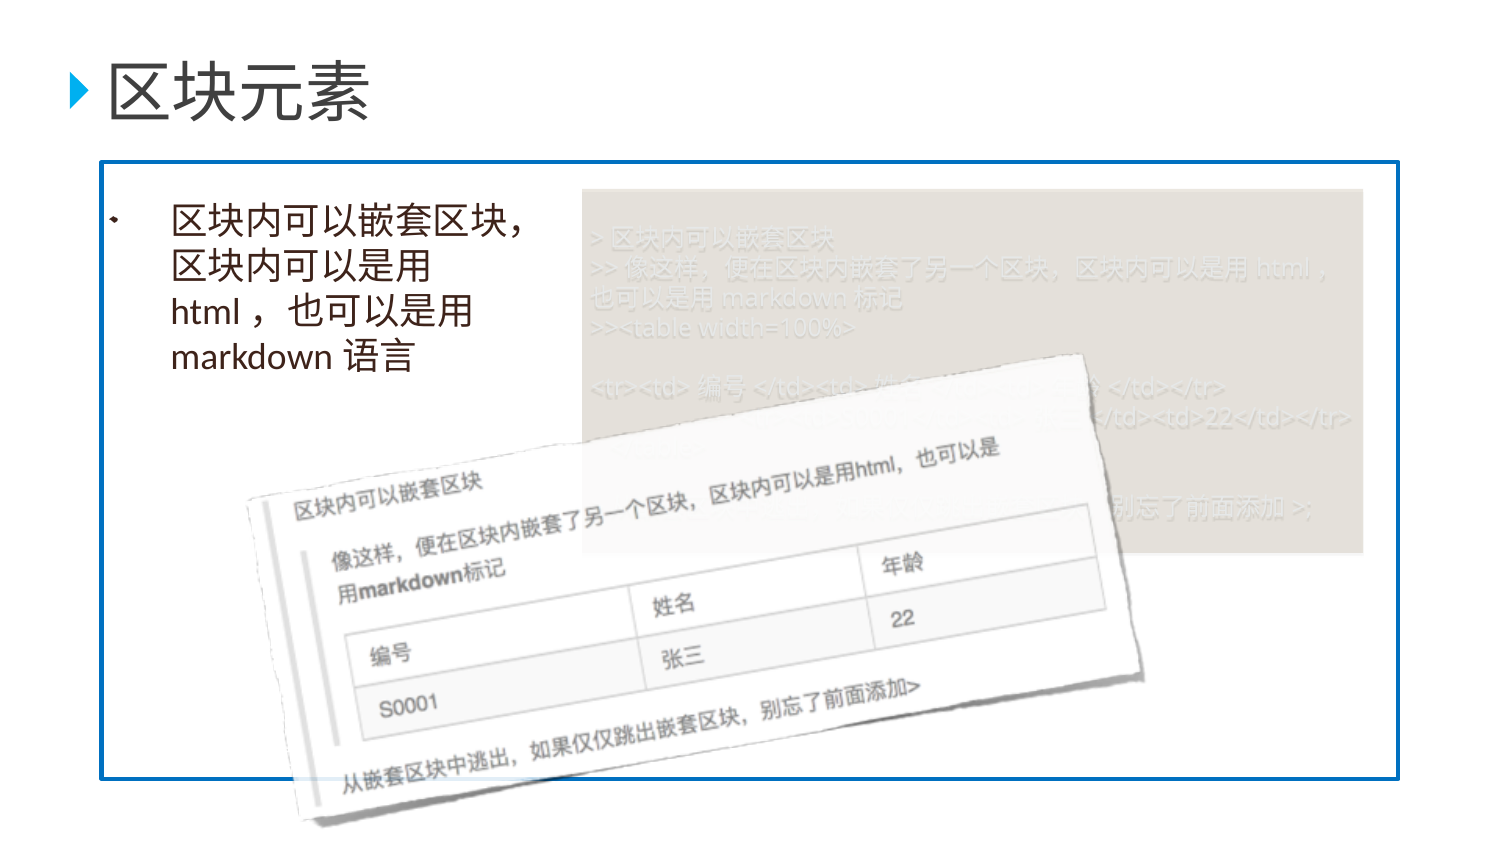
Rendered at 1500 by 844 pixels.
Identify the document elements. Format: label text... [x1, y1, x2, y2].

text_box >区块内可以嵌套区块 >>像这样，便在区块内嵌套了另一个区块，区块内可以是用html，也可以是用markdown标记 >><table width=100%> <tr><td>编号</td><td>姓名</td><td>年龄</td></tr> <tr><td>S0001</td><td>张三</td><td>22</td></tr> </table> >从嵌套区块中逃出，如果仅仅跳出嵌套区块，别忘了前面添加>; [582, 188, 1364, 553]
text_box [101, 162, 1399, 779]
text_box 区块内可以嵌套区块，区块内可以是用html，也可以是用markdown语言 [101, 188, 560, 420]
picture [109, 216, 118, 223]
picture [243, 349, 1148, 834]
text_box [69, 42, 387, 139]
